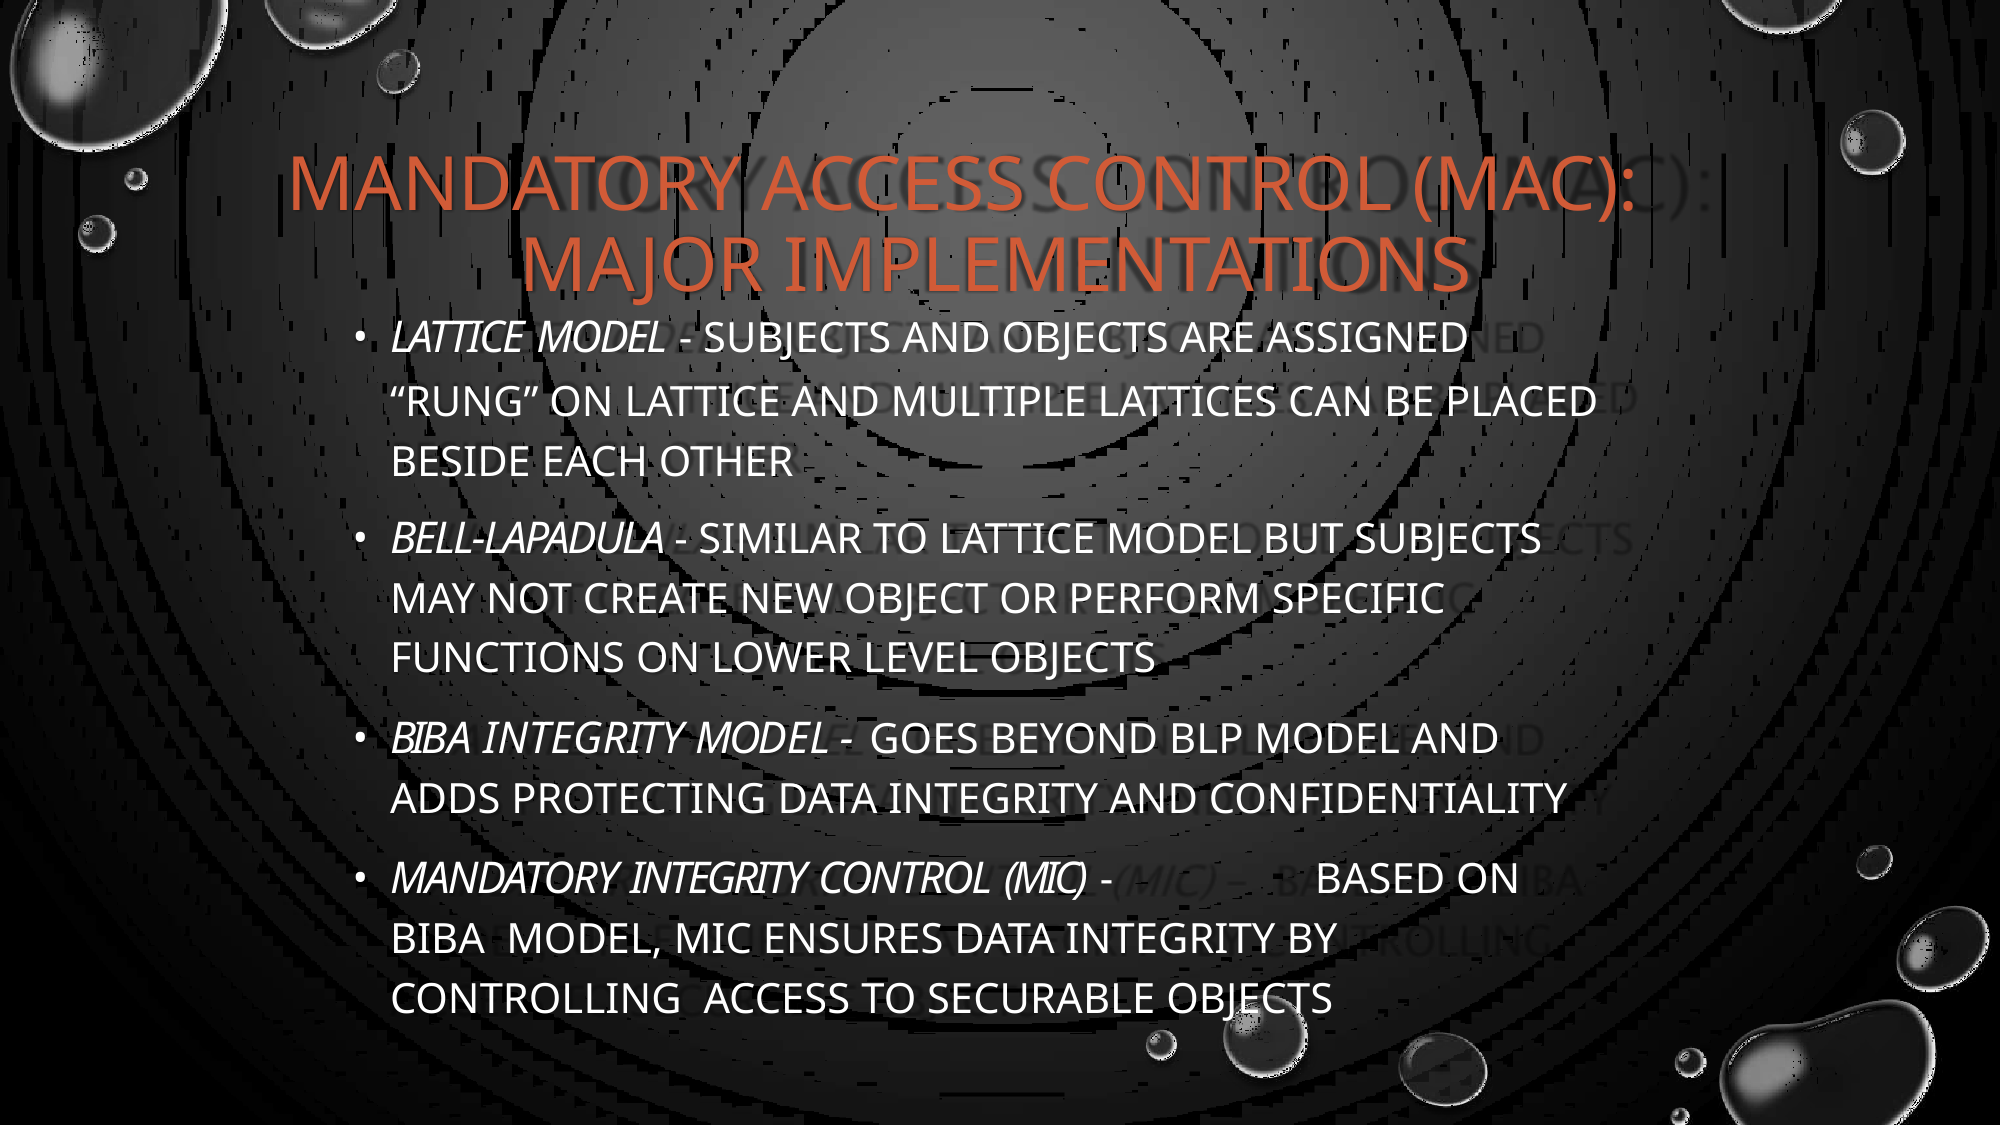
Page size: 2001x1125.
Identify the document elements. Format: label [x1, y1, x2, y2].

text_box [239, 120, 1789, 367]
text_box [326, 300, 1681, 1059]
picture [0, 0, 2000, 1125]
